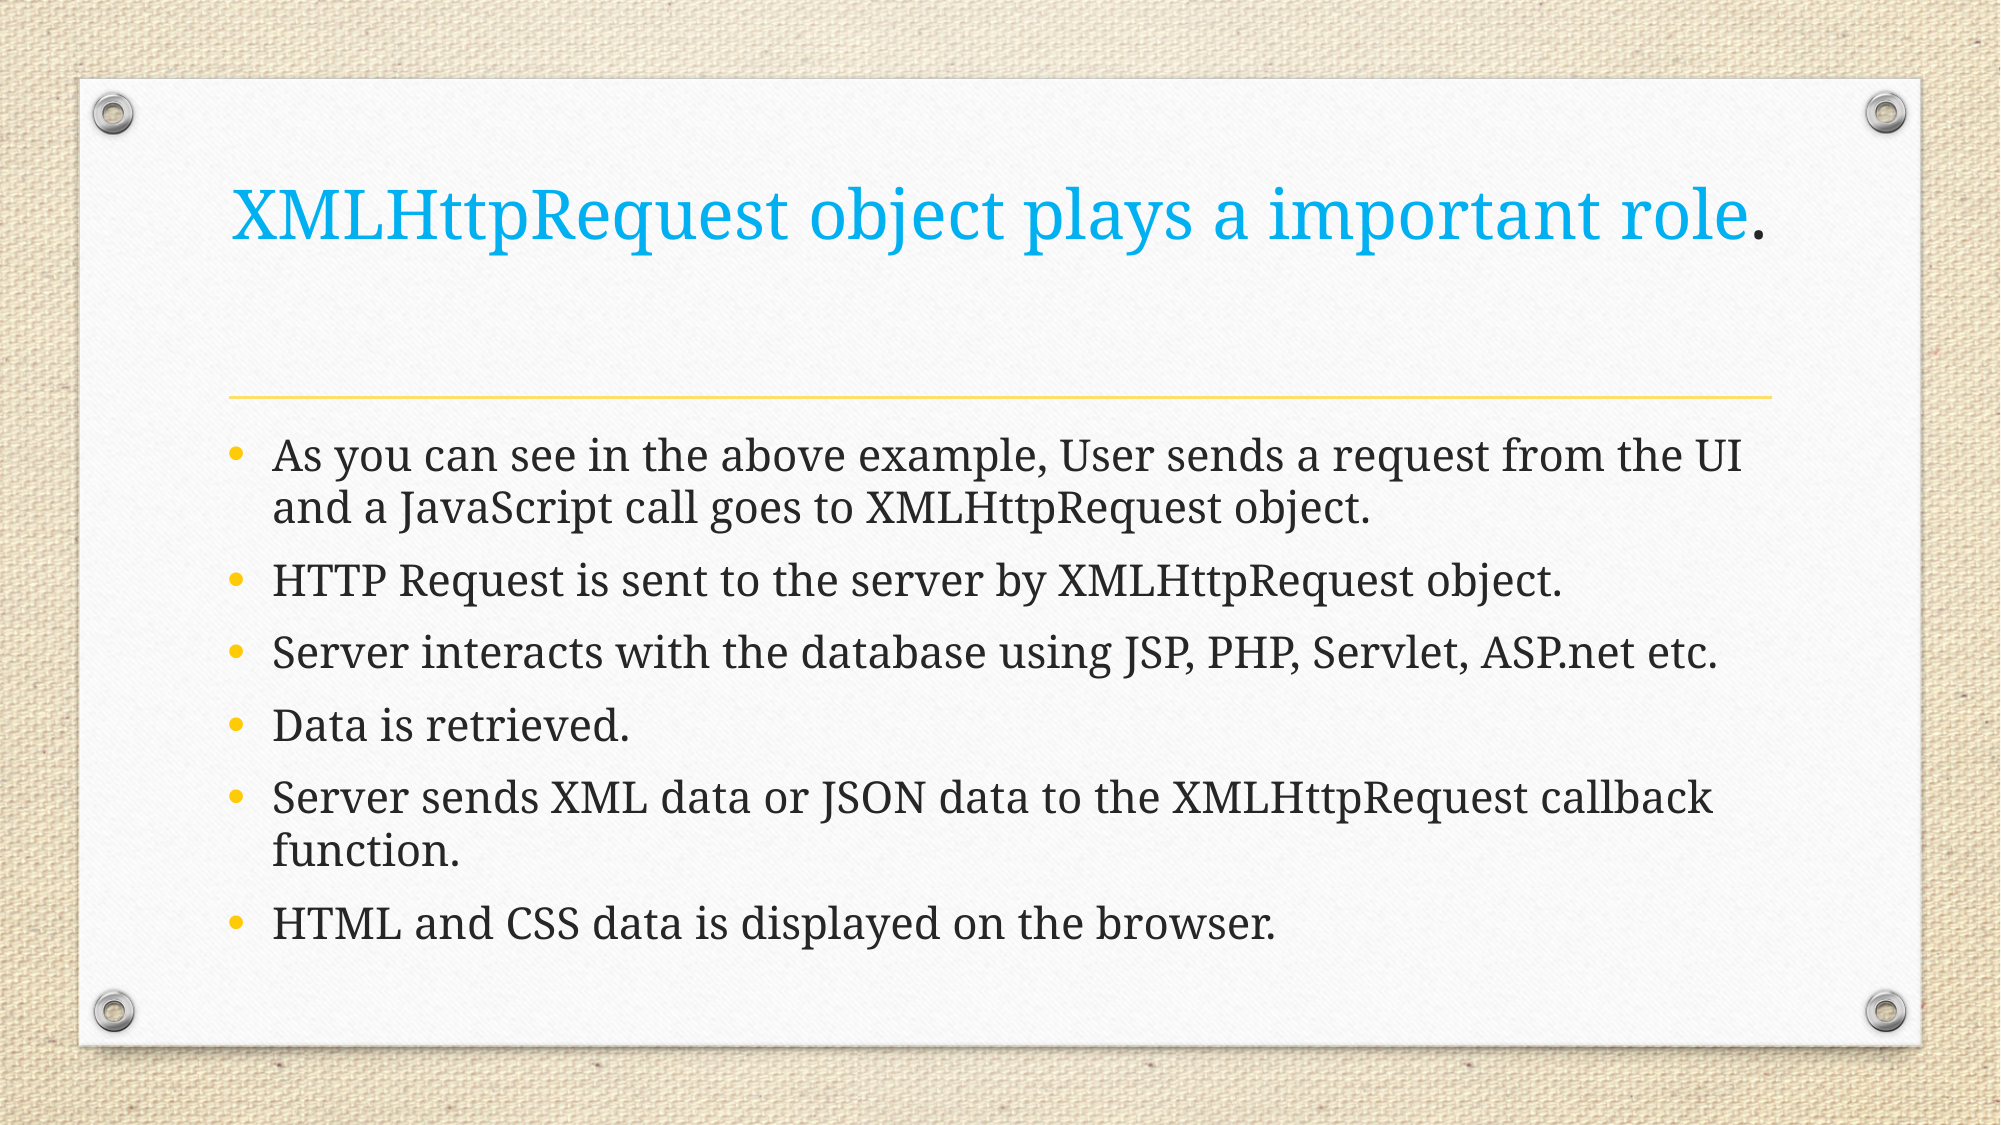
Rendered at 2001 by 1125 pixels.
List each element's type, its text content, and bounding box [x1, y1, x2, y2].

picture [0, 0, 2001, 1125]
list As you can see in the above example, User sends a request from the UI and a JavaScript call goes to XMLHttpRequest object. HTTP Request is sent to the server by XMLHttpRequest object. Server interacts with the database using JSP, PHP, Servlet, ASP.net etc. Data is retrieved. Server sends XML data or JSON data to the XMLHttpRequest callback function. HTML and CSS data is displayed on the browser. [212, 419, 1788, 964]
title XMLHttpRequest object plays a important role. [212, 161, 1788, 346]
